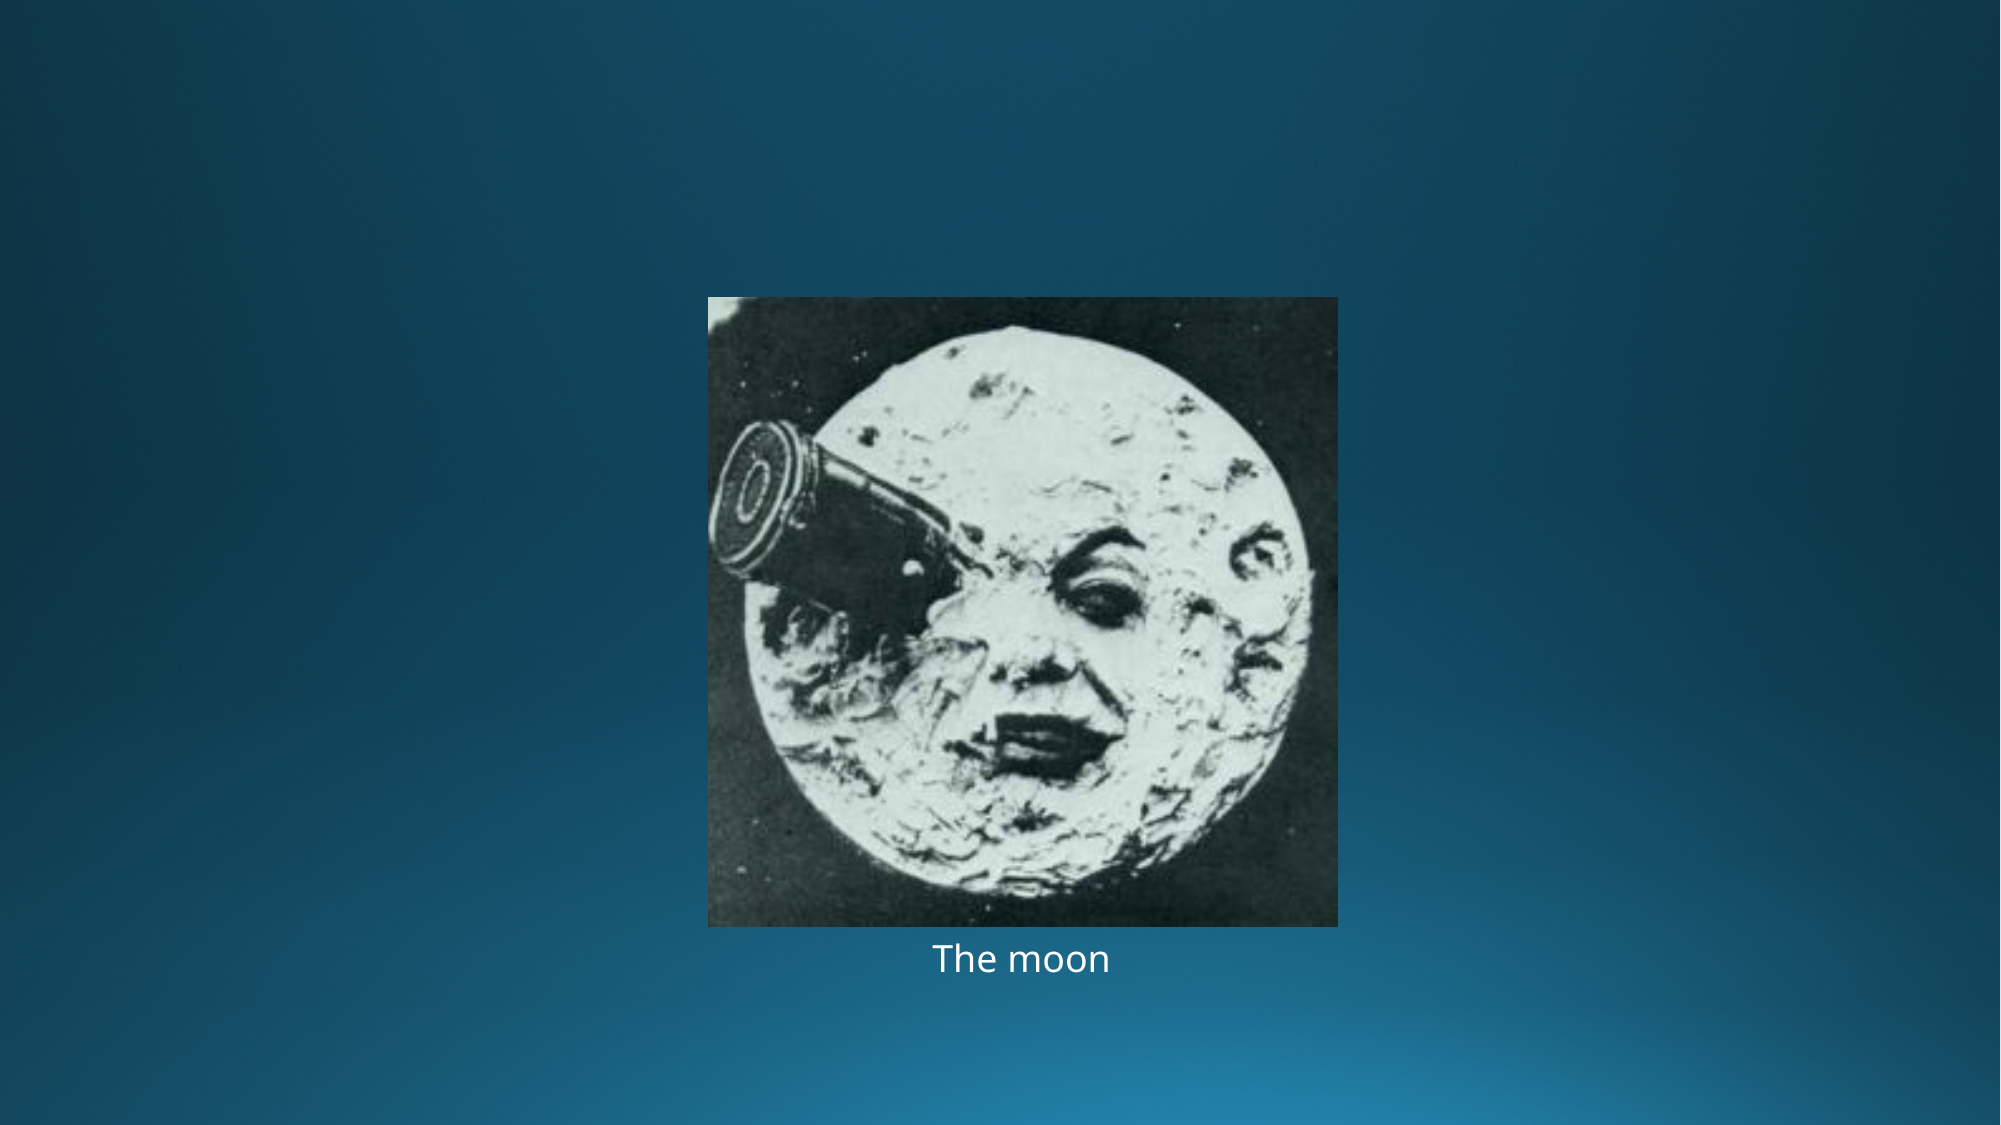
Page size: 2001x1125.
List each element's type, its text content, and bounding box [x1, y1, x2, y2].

picture [0, 0, 2001, 1125]
text_box The moon [183, 927, 1861, 1011]
